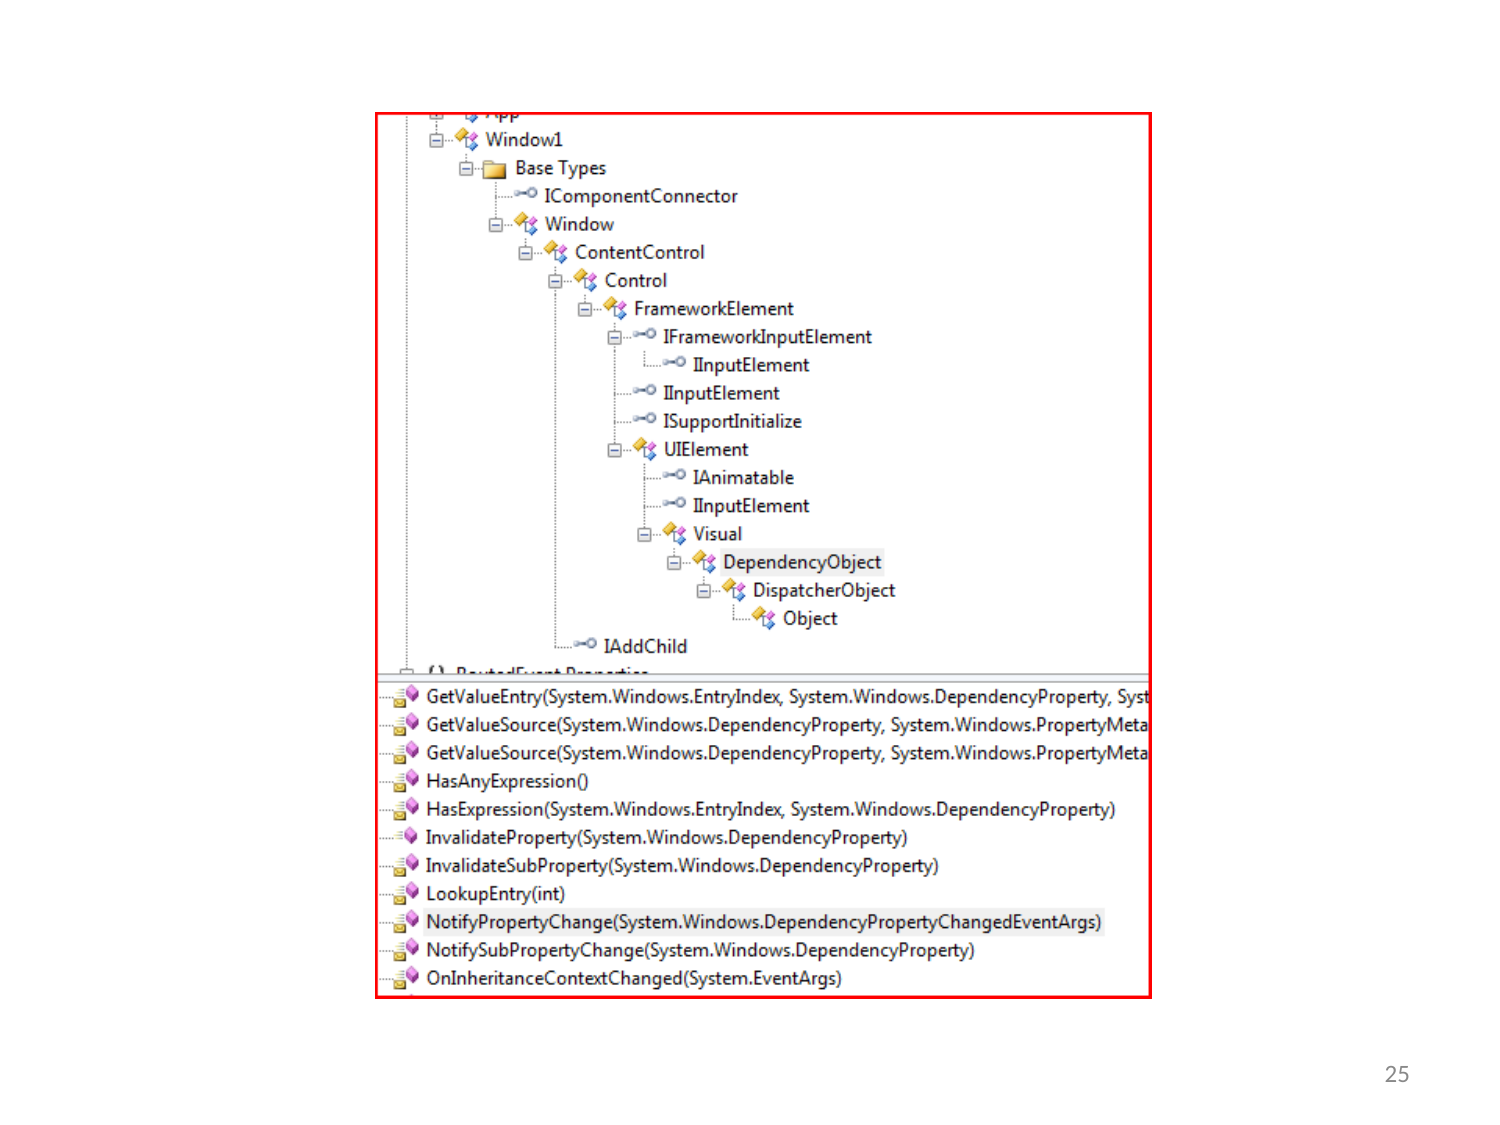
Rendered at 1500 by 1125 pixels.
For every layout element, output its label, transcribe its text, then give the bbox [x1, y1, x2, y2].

slide_number 25 [1074, 1042, 1425, 1103]
picture [374, 112, 1152, 999]
